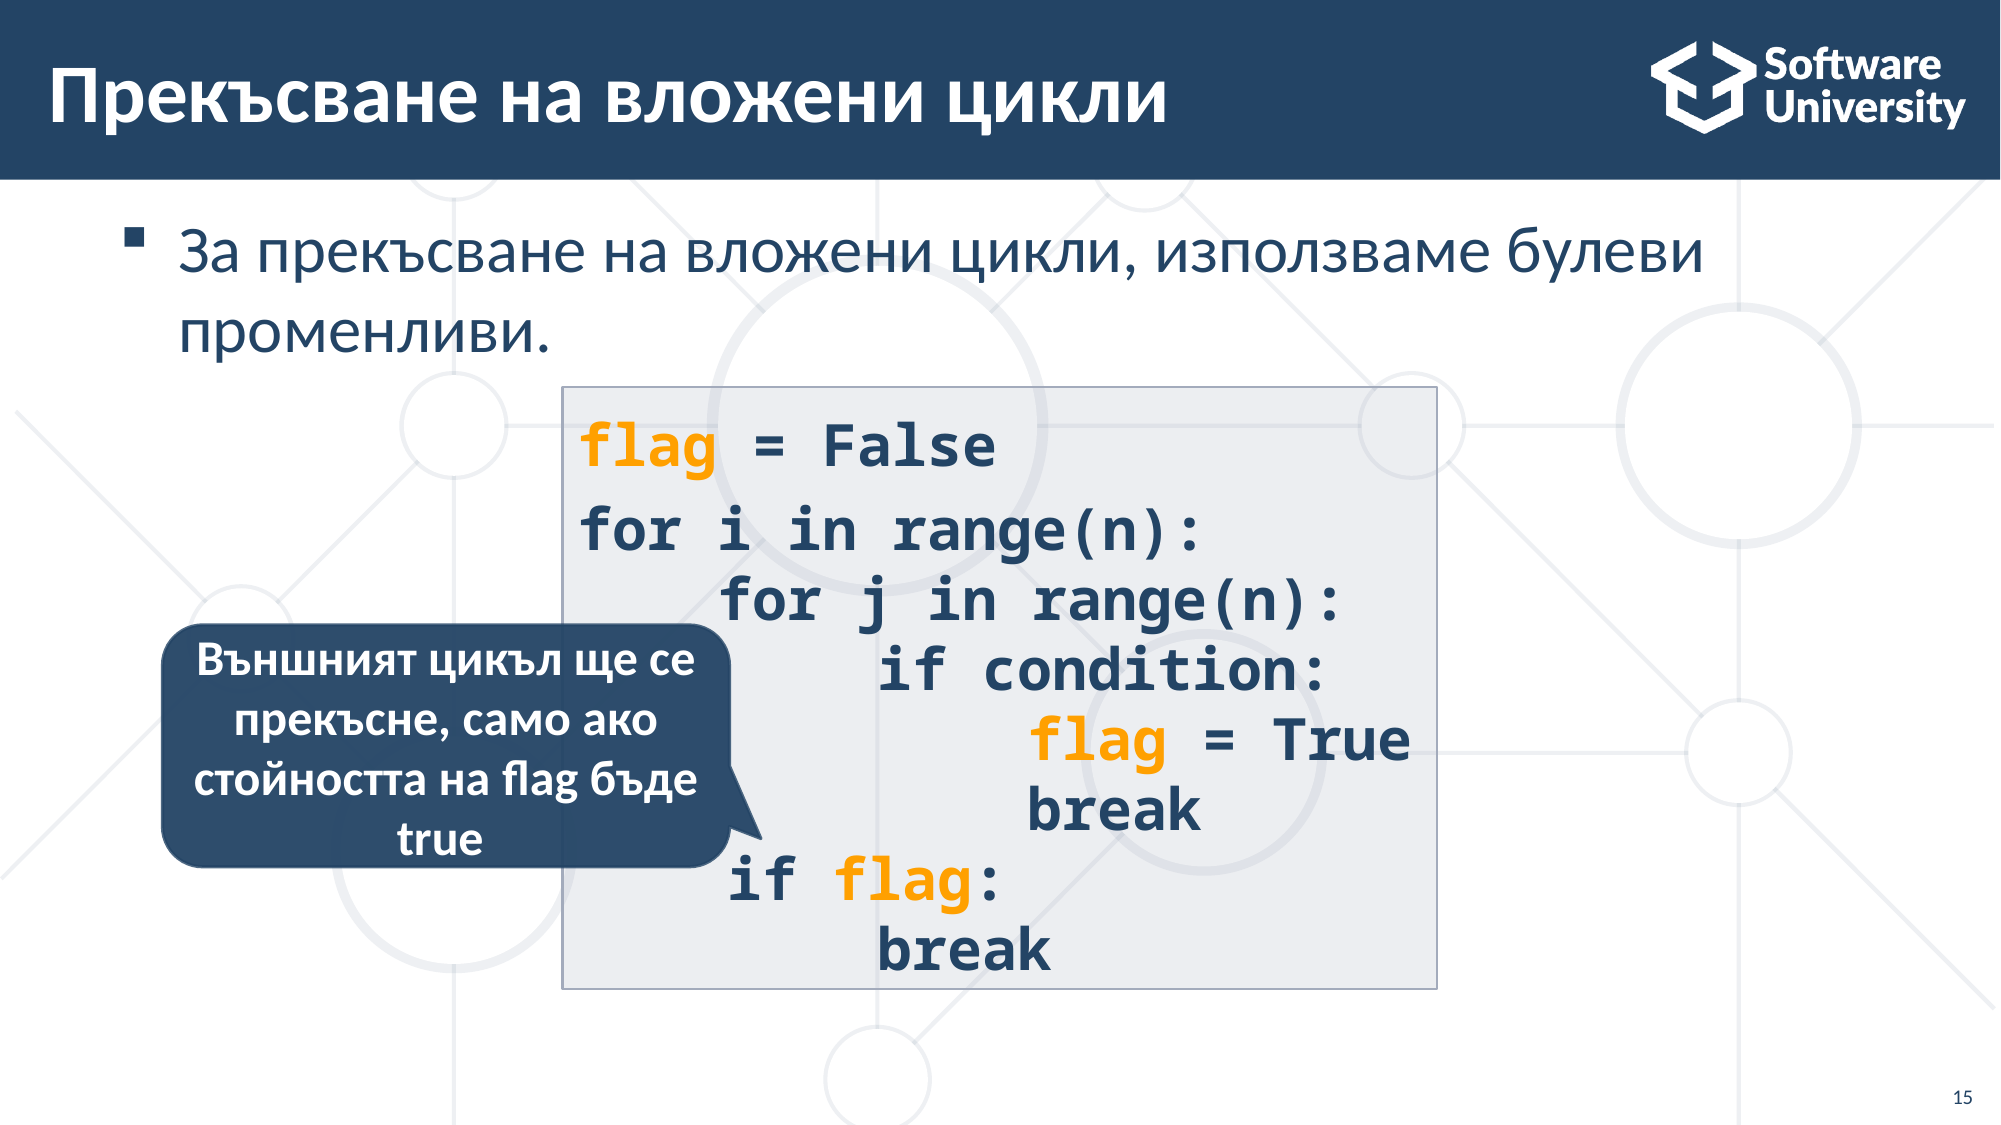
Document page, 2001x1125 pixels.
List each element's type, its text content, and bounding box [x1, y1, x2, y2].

title Прекъсване на вложени цикли [31, 16, 1625, 162]
list За прекъсване на вложени цикли, използваме булеви променливи. [101, 200, 1899, 387]
text_box flag = False for i in range(n): for j in range(n): if condition: flag = True break if flag: break [562, 386, 1438, 990]
picture [1651, 41, 1966, 134]
slide_number 15 [1927, 1067, 1989, 1117]
text_box Външният цикъл ще се прекъсне, само ако стойността на flag бъде true [160, 622, 763, 869]
